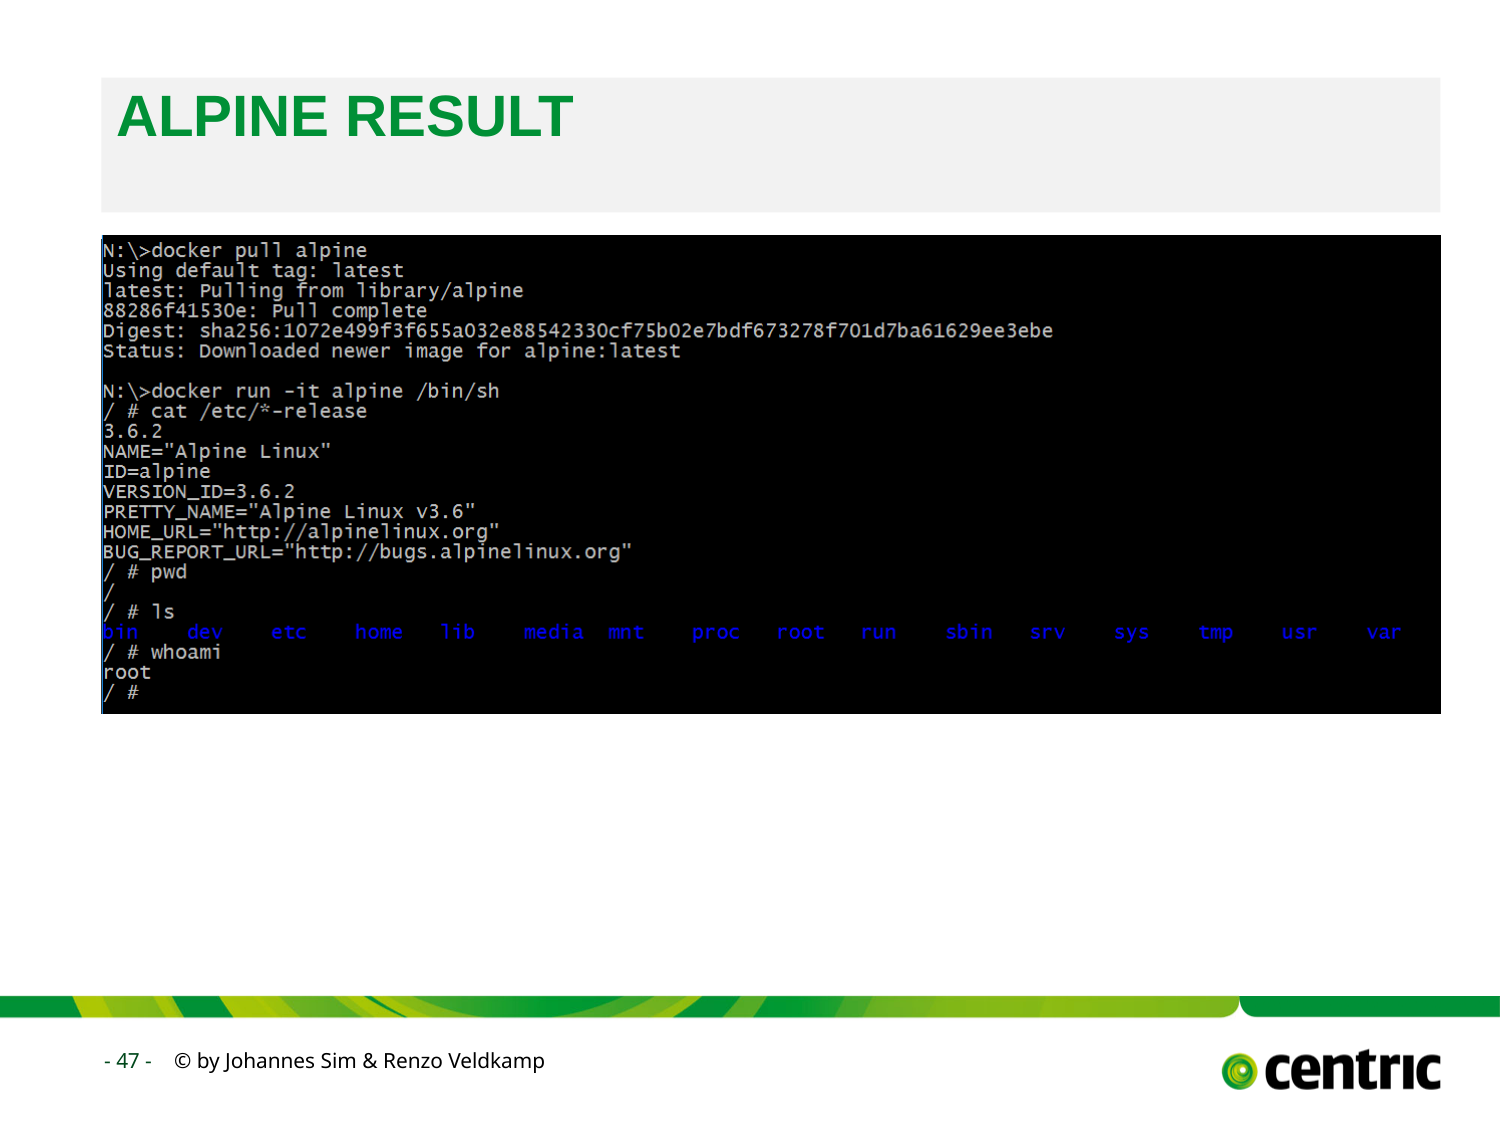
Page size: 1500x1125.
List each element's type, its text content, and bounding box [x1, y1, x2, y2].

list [101, 234, 1441, 714]
title ALPINE result [101, 77, 1441, 213]
picture [0, 995, 1500, 1125]
